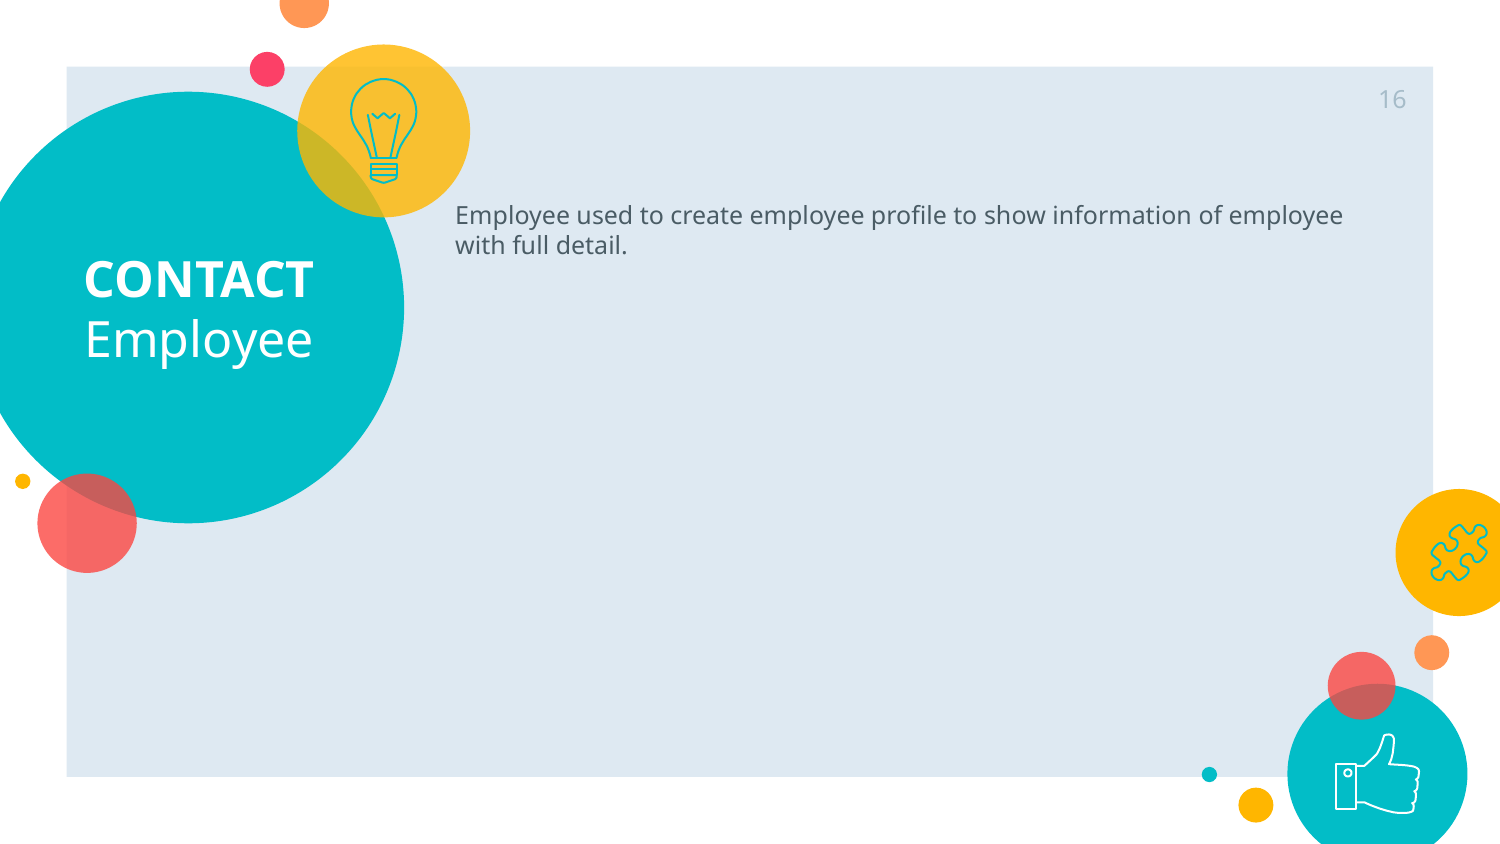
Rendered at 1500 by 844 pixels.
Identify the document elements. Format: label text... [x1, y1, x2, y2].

list Employee used to create employee profile to show information of employee with full detail. [440, 184, 1364, 725]
title CONTACT Employee [23, 91, 375, 524]
slide_number 16 [1331, 68, 1422, 134]
